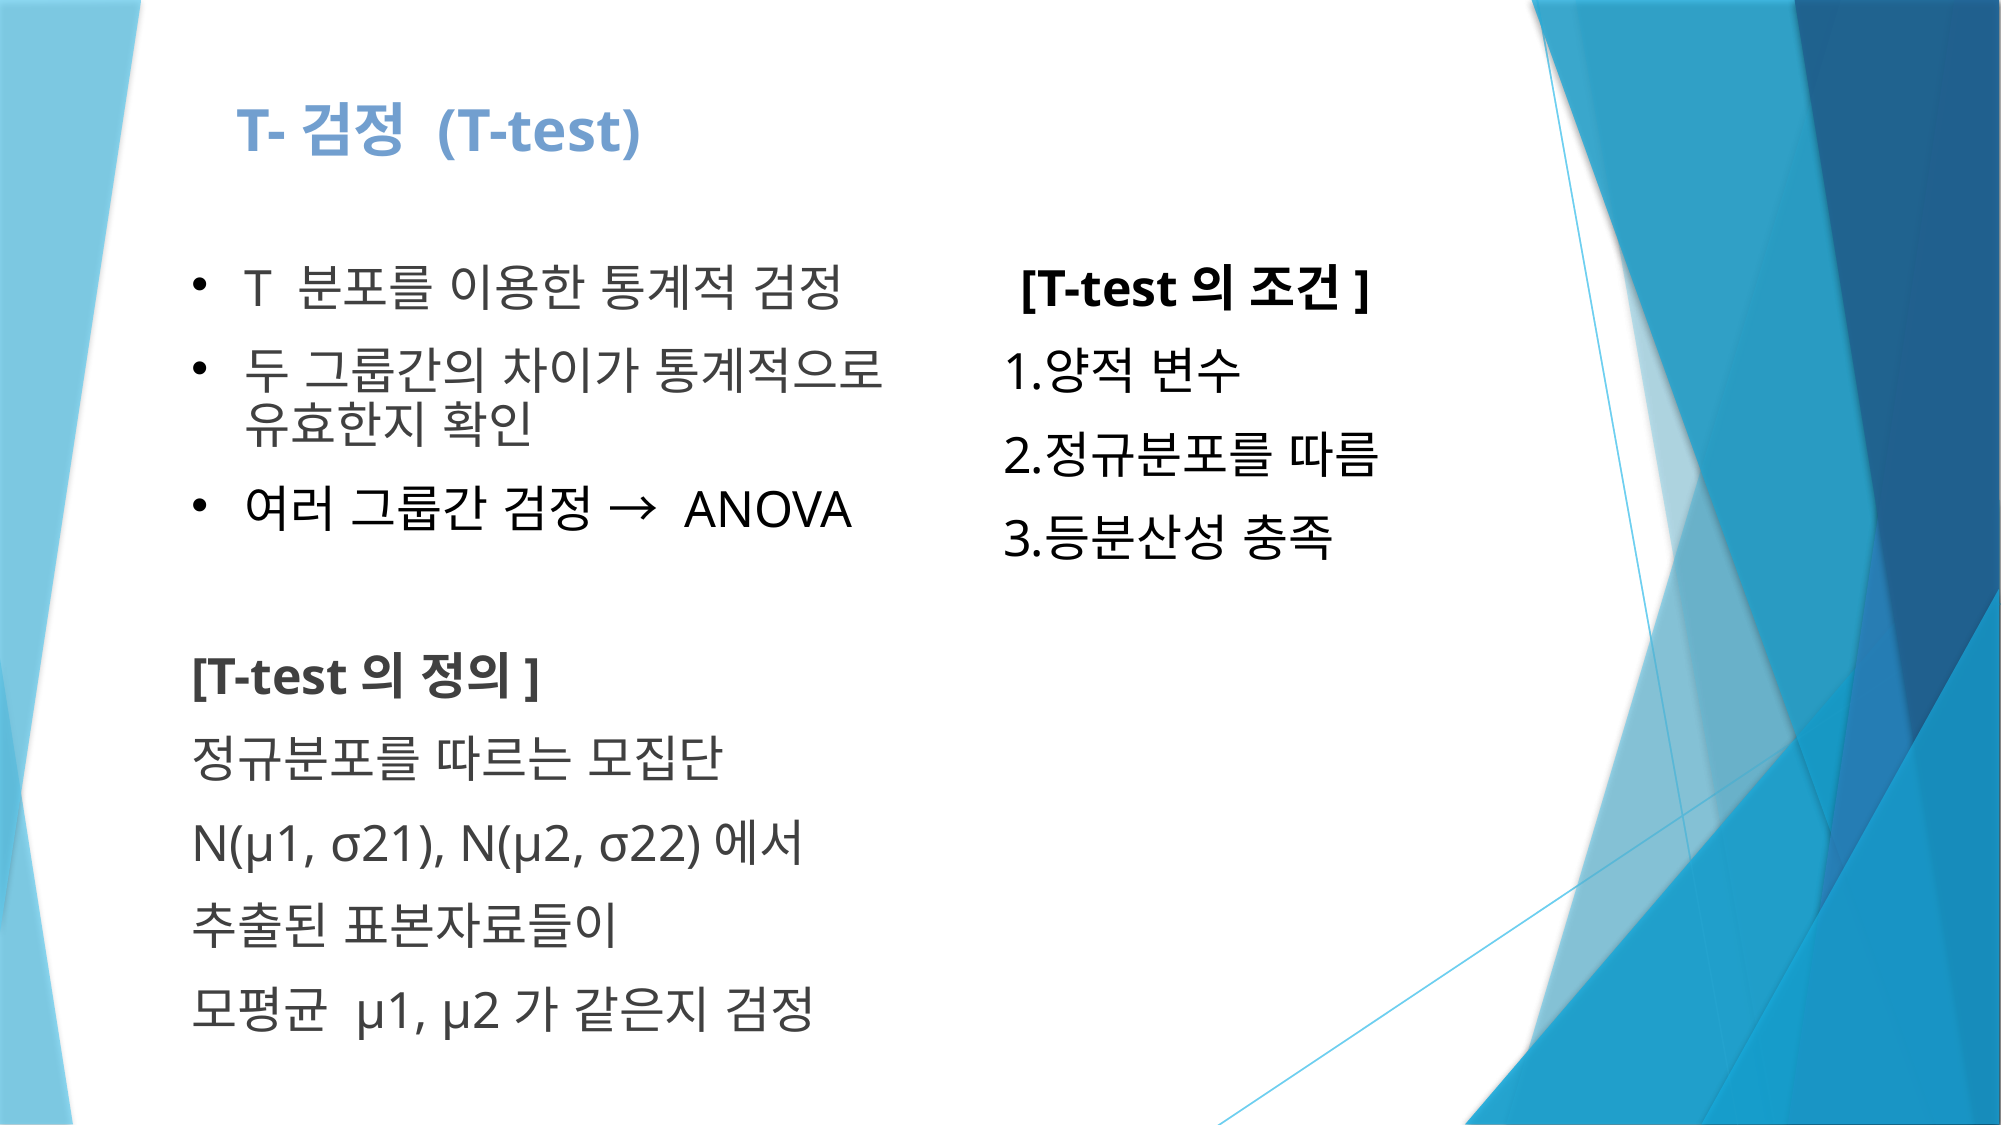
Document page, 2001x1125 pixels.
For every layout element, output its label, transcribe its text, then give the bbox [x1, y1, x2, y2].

list T 분포를 이용한 통계적 검정 두 그룹간의 차이가 통계적으로 유효한지 확인 여러 그룹간 검정 → ANOVA [T-test의 정의] 정규분포를 따르는 모집단 N(μ1, σ21), N(μ2, σ22)에서 추출된 표본자료들이 모평균 μ1, μ2가 같은지 검정 [173, 263, 924, 916]
list [T-test의 조건] 양적 변수 정규분포를 따름 등분산성 충족 [1003, 263, 1585, 916]
text_box T-검정 (T-test) [236, 54, 1451, 211]
